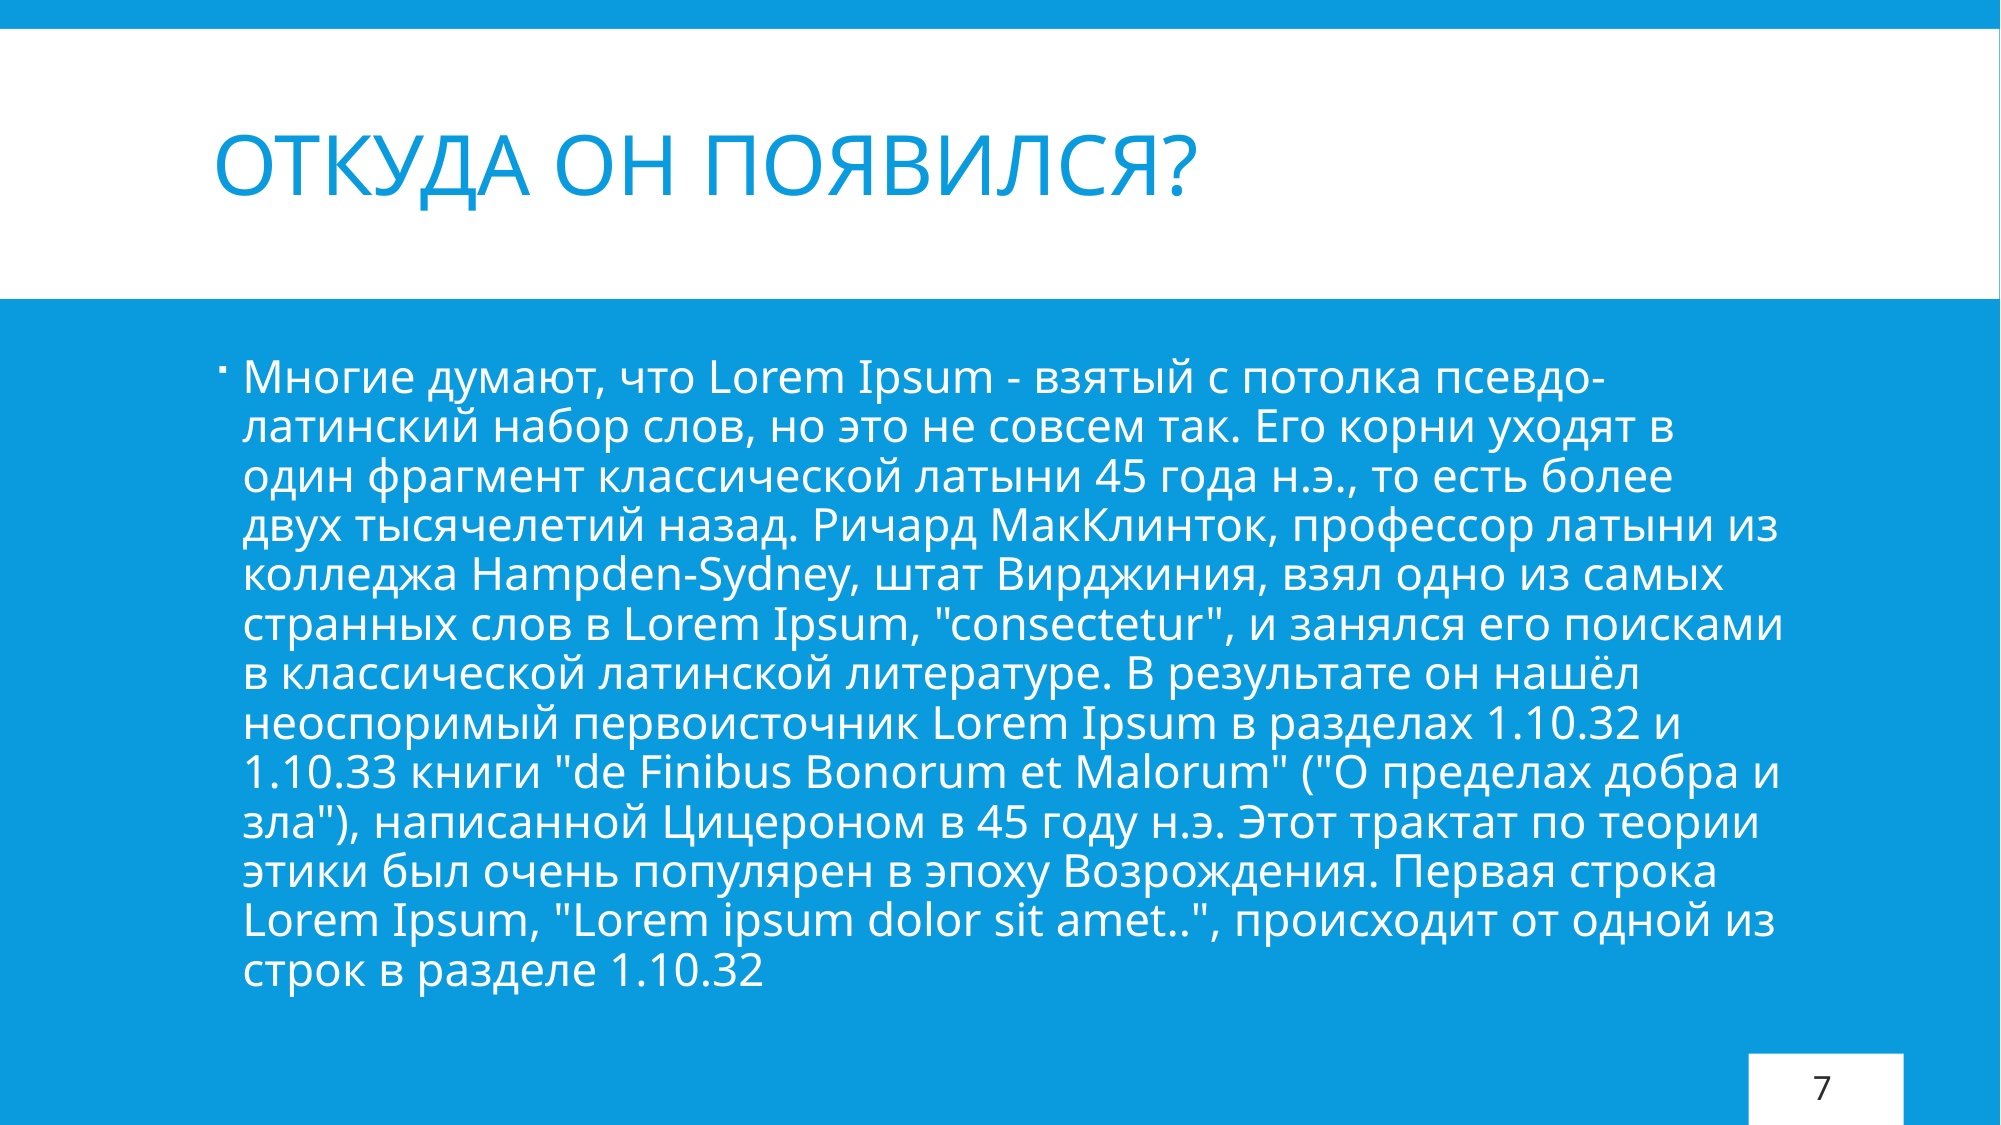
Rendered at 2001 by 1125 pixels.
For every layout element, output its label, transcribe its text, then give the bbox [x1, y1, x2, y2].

list Многие думают, что Lorem Ipsum - взятый с потолка псевдо-латинский набор слов, но это не совсем так. Его корни уходят в один фрагмент классической латыни 45 года н.э., то есть более двух тысячелетий назад. Ричард МакКлинток, профессор латыни из колледжа Hampden-Sydney, штат Вирджиния, взял одно из самых странных слов в Lorem Ipsum, "consectetur", и занялся его поисками в классической латинской литературе. В результате он нашёл неоспоримый первоисточник Lorem Ipsum в разделах 1.10.32 и 1.10.33 книги "de Finibus Bonorum et Malorum" ("О пределах добра и зла"), написанной Цицероном в 45 году н.э. Этот трактат по теории этики был очень популярен в эпоху Возрождения. Первая строка Lorem Ipsum, "Lorem ipsum dolor sit amet..", происходит от одной из строк в разделе 1.10.32 [197, 329, 1803, 1020]
slide_number 7 [1748, 1053, 1904, 1125]
title Откуда он появился? [197, 46, 1803, 295]
